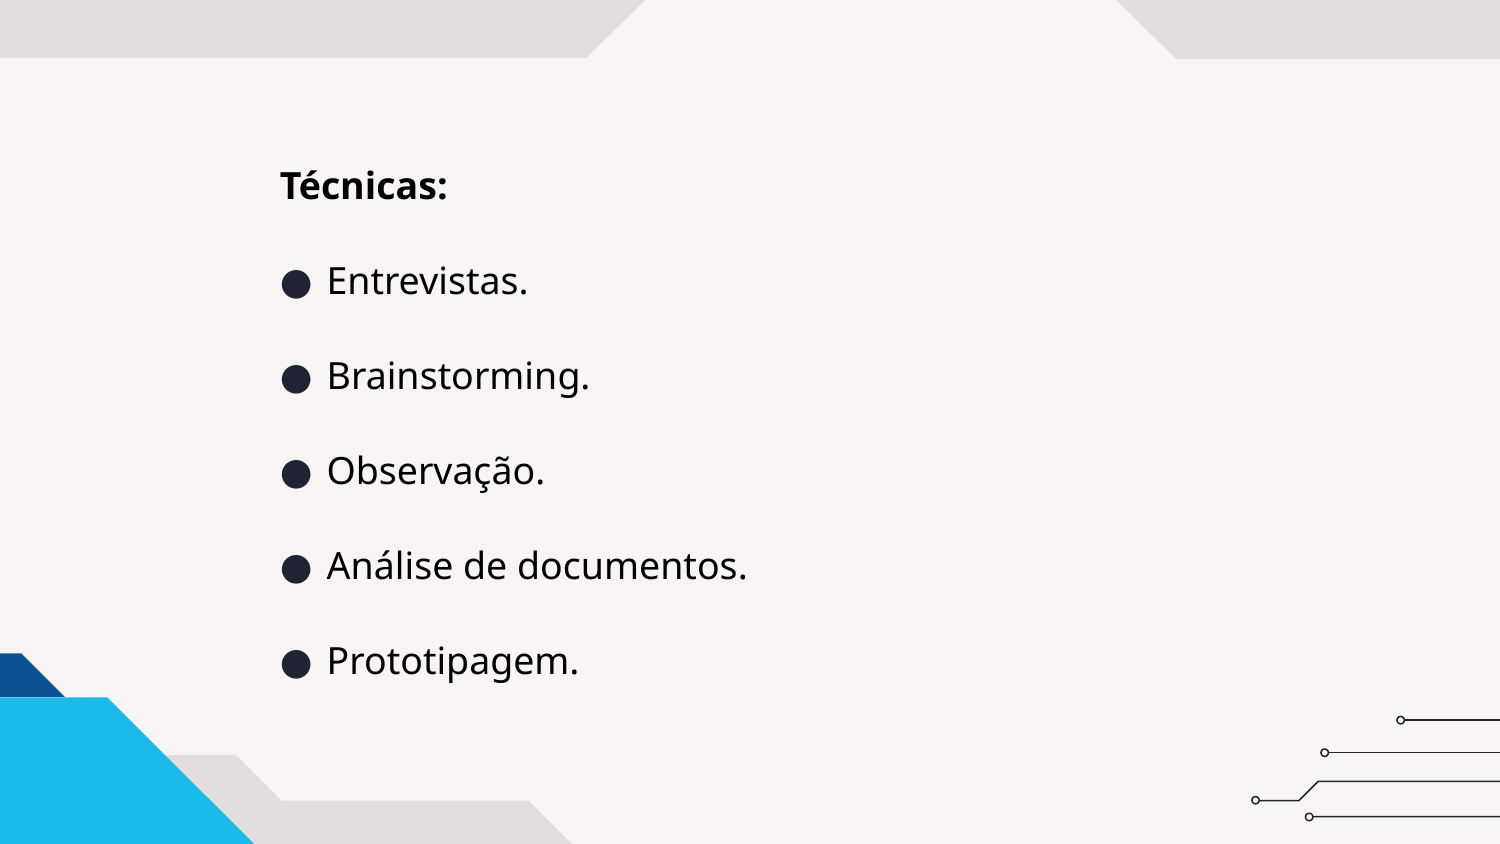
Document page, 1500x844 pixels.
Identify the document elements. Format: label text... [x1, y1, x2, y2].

slide_number [1403, 779, 1494, 844]
list Técnicas: Entrevistas. Brainstorming. Observação. Análise de documentos. Prototipagem. [264, 140, 986, 704]
